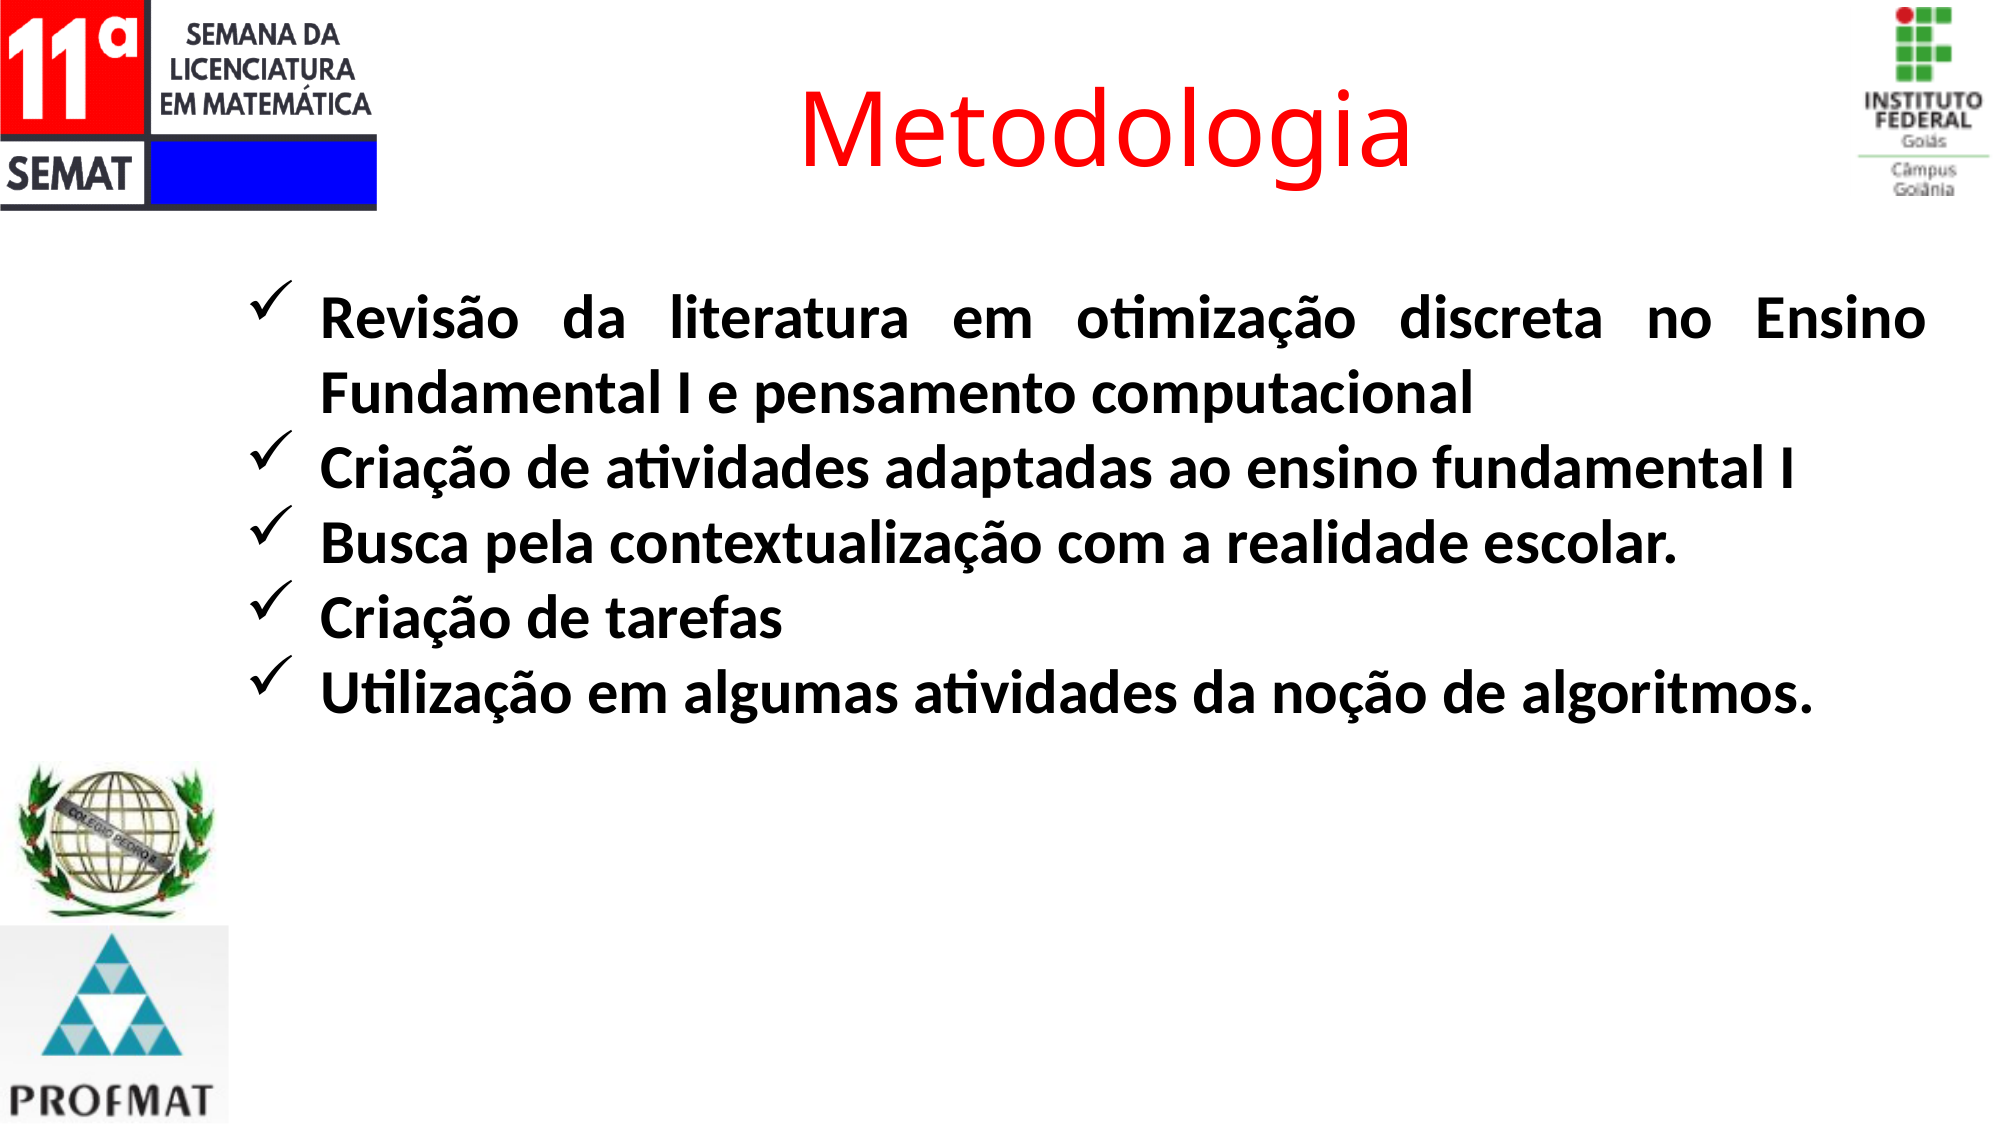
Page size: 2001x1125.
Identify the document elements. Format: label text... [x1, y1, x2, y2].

picture [1849, 7, 2000, 196]
text_box Metodologia [781, 54, 1521, 195]
text_box Revisão da literatura em otimização discreta no Ensino Fundamental I e pensamento computacional Criação de atividades adaptadas ao ensino fundamental I Busca pela contextualização com a realidade escolar. Criação de tarefas Utilização em algumas atividades da noção de algoritmos. [231, 268, 1944, 809]
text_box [0, 0, 376, 211]
picture [0, 761, 232, 1125]
